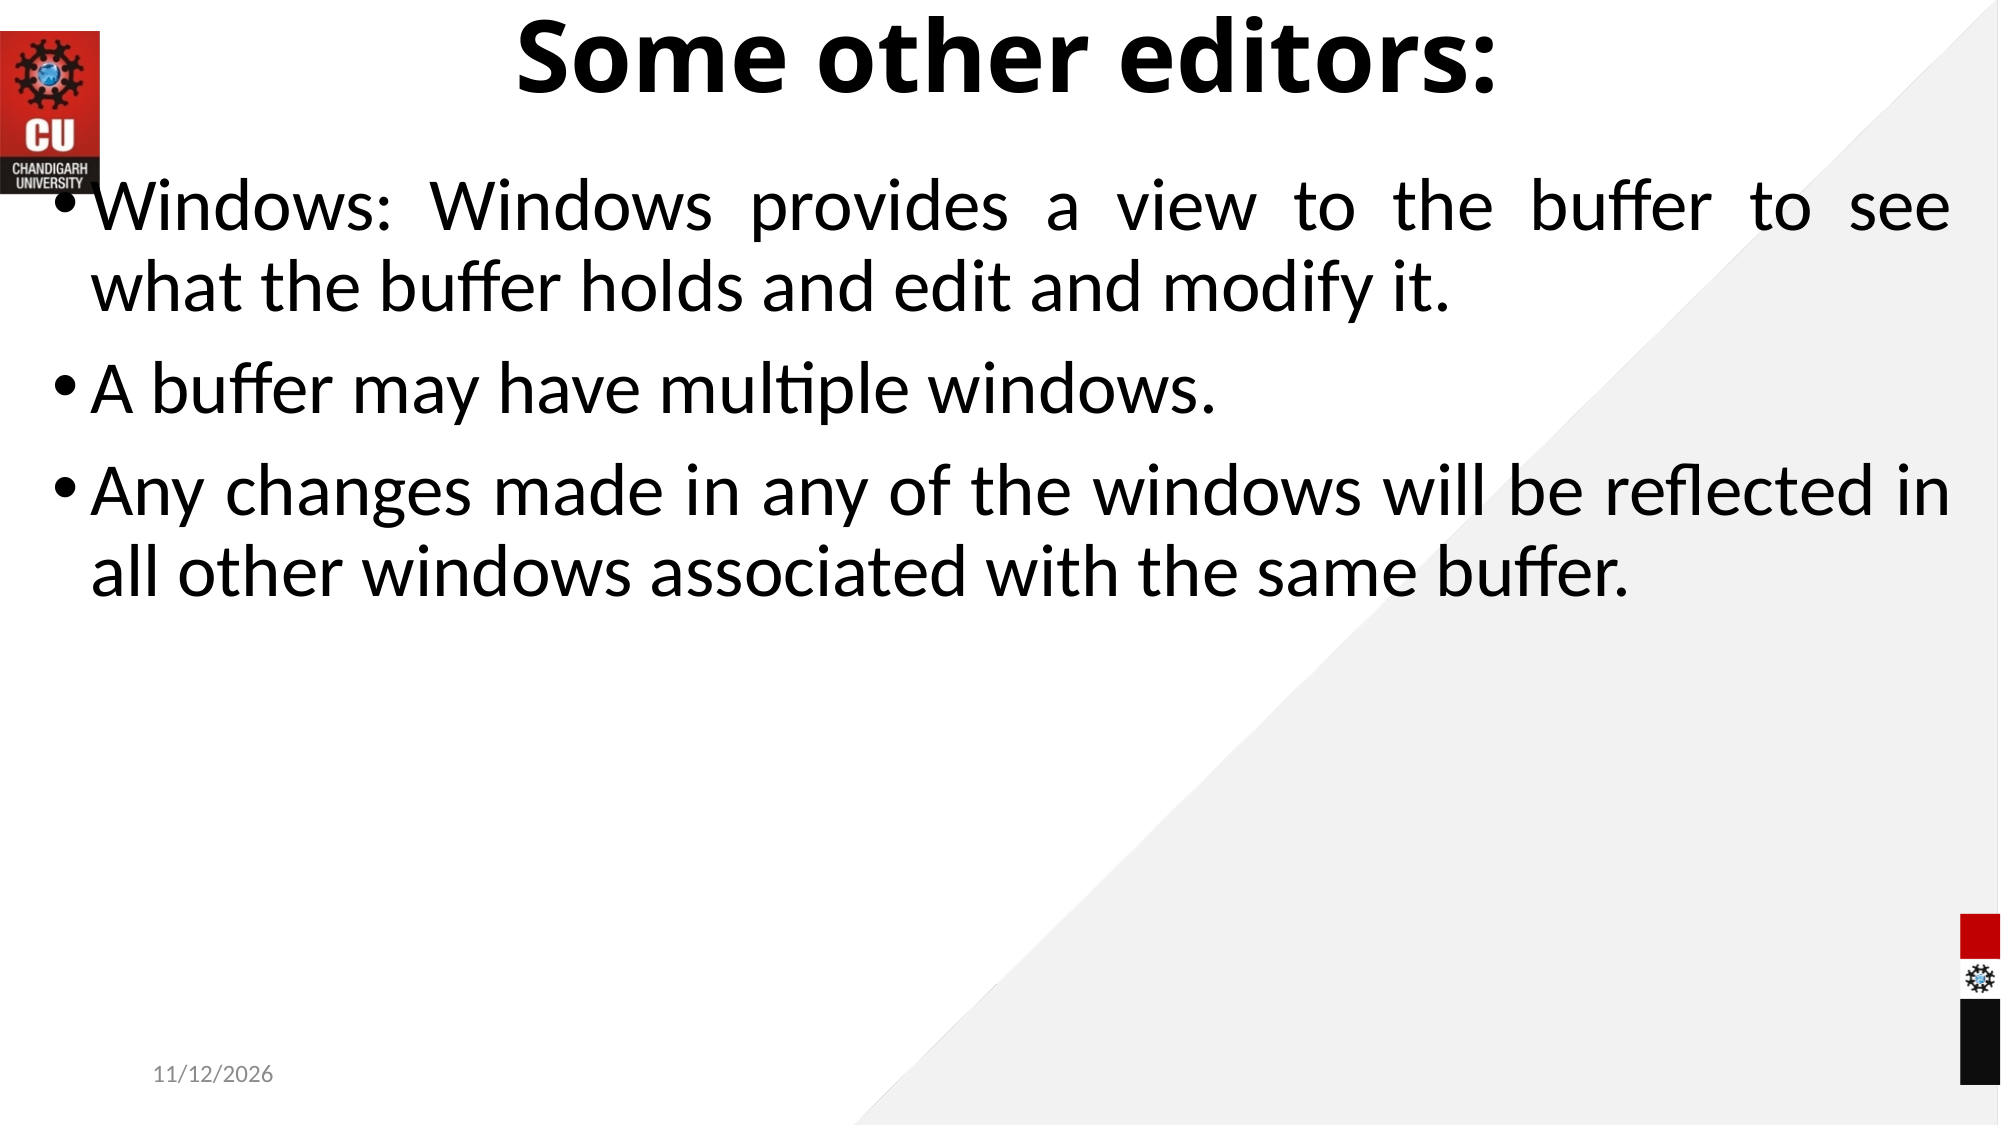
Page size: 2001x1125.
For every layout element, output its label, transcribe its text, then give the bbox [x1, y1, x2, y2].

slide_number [137, 1042, 588, 1103]
list Windows: Windows provides a view to the buffer to see what the buffer holds and edit and modify it. A buffer may have multiple windows. Any changes made in any of the windows will be reflected in all other windows associated with the same buffer. [37, 158, 1970, 1072]
title Some other editors: [158, 0, 1884, 158]
picture [0, 0, 2001, 1125]
